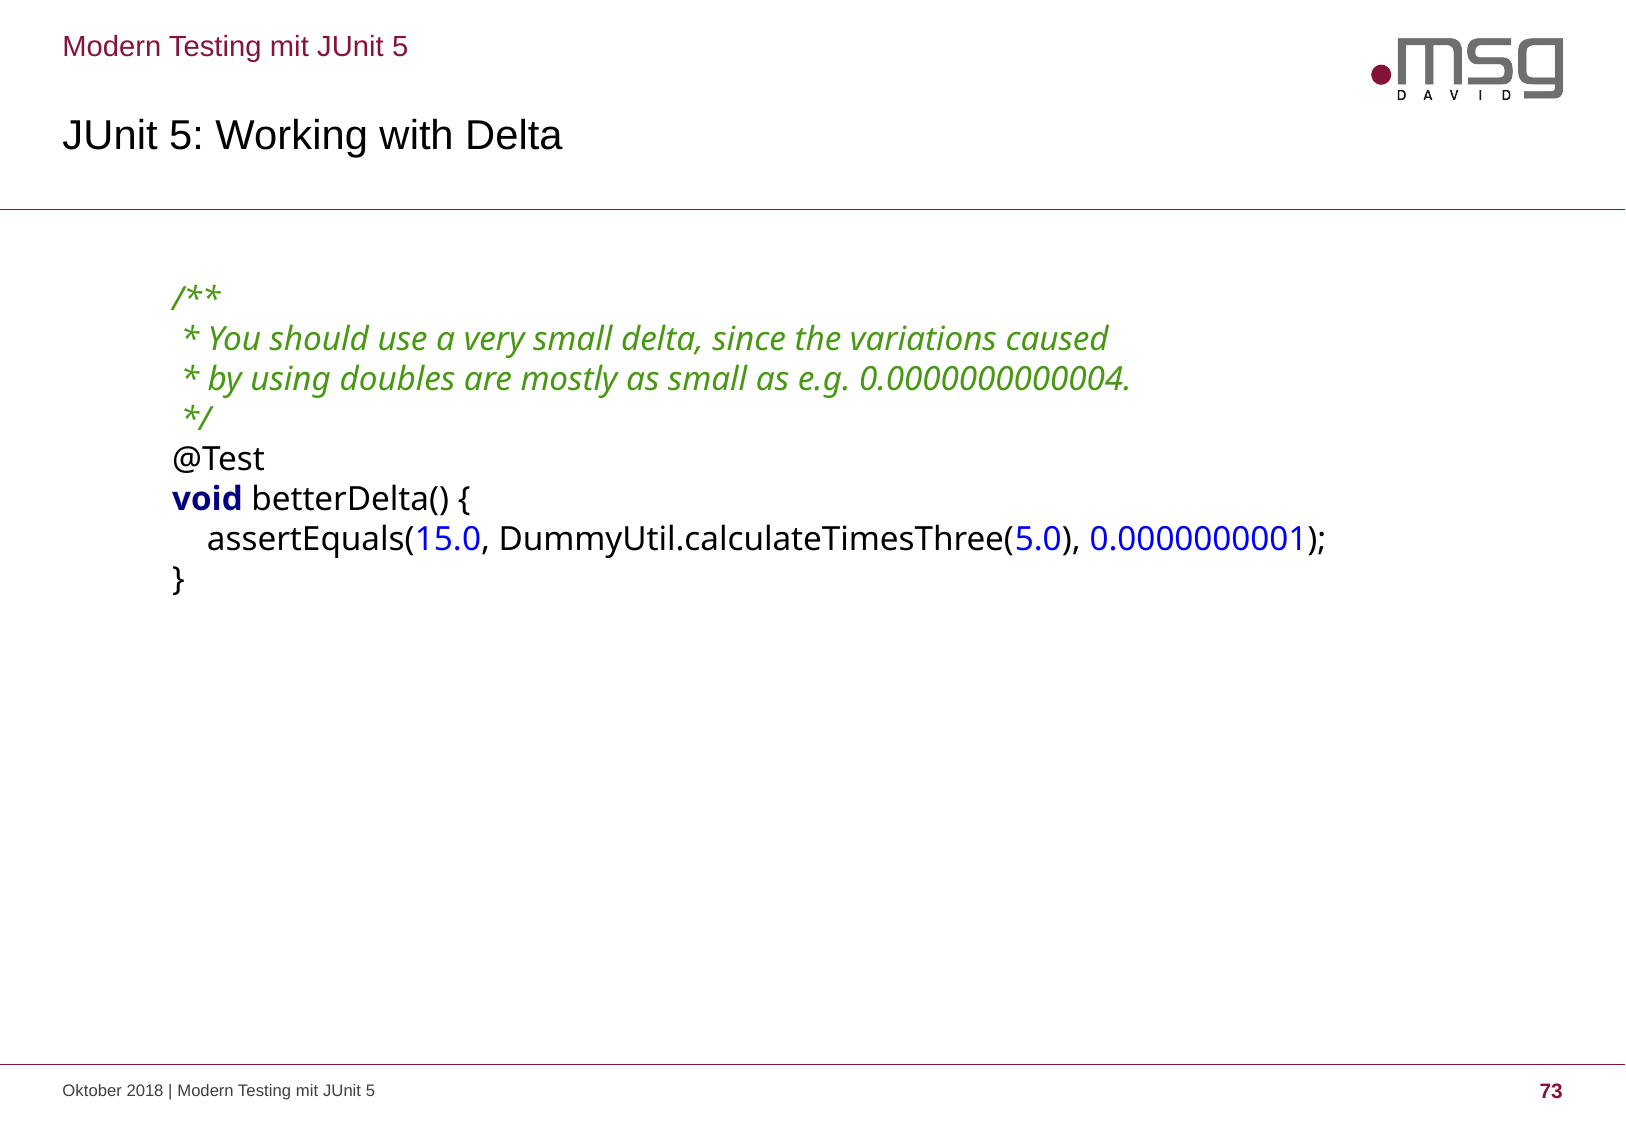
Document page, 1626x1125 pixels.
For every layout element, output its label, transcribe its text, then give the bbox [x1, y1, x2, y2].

list Modern Testing mit JUnit 5 [62, 22, 1286, 67]
text_box /** * You should use a very small delta, since the variations caused * by using doubles are mostly as small as e.g. 0.0000000000004. */ @Test void betterDelta() { assertEquals(15.0, DummyUtil.calculateTimesThree(5.0), 0.0000000001); } [157, 269, 1342, 605]
slide_number 73 [1485, 1078, 1563, 1102]
footer Oktober 2018 | Modern Testing mit JUnit 5 [62, 1078, 1286, 1102]
picture [1369, 36, 1565, 102]
title JUnit 5: Working with Delta [62, 67, 1286, 206]
